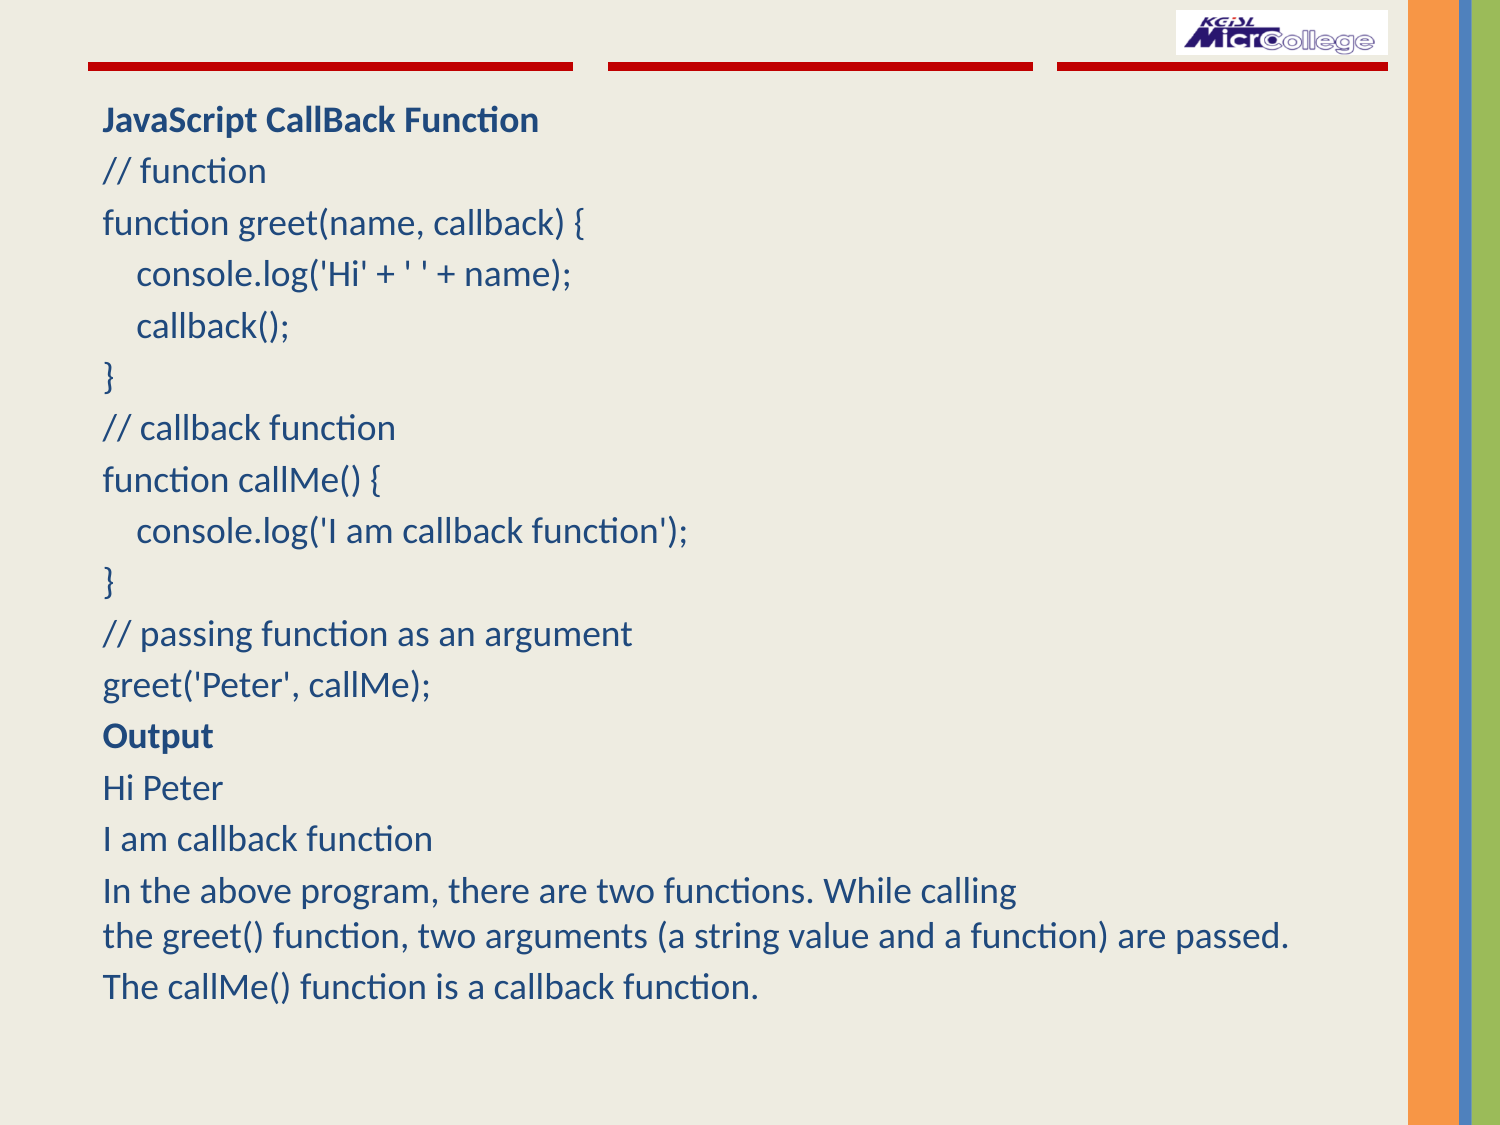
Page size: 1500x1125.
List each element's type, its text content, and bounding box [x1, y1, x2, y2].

picture [1175, 10, 1389, 55]
list JavaScript CallBack Function // function function greet(name, callback) { console.log('Hi' + ' ' + name); callback(); } // callback function function callMe() { console.log('I am callback function'); } // passing function as an argument greet('Peter', callMe); Output Hi Peter I am callback function In the above program, there are two functions. While calling the greet() function, two arguments (a string value and a function) are passed. The callMe() function is a callback function. [87, 87, 1313, 1050]
